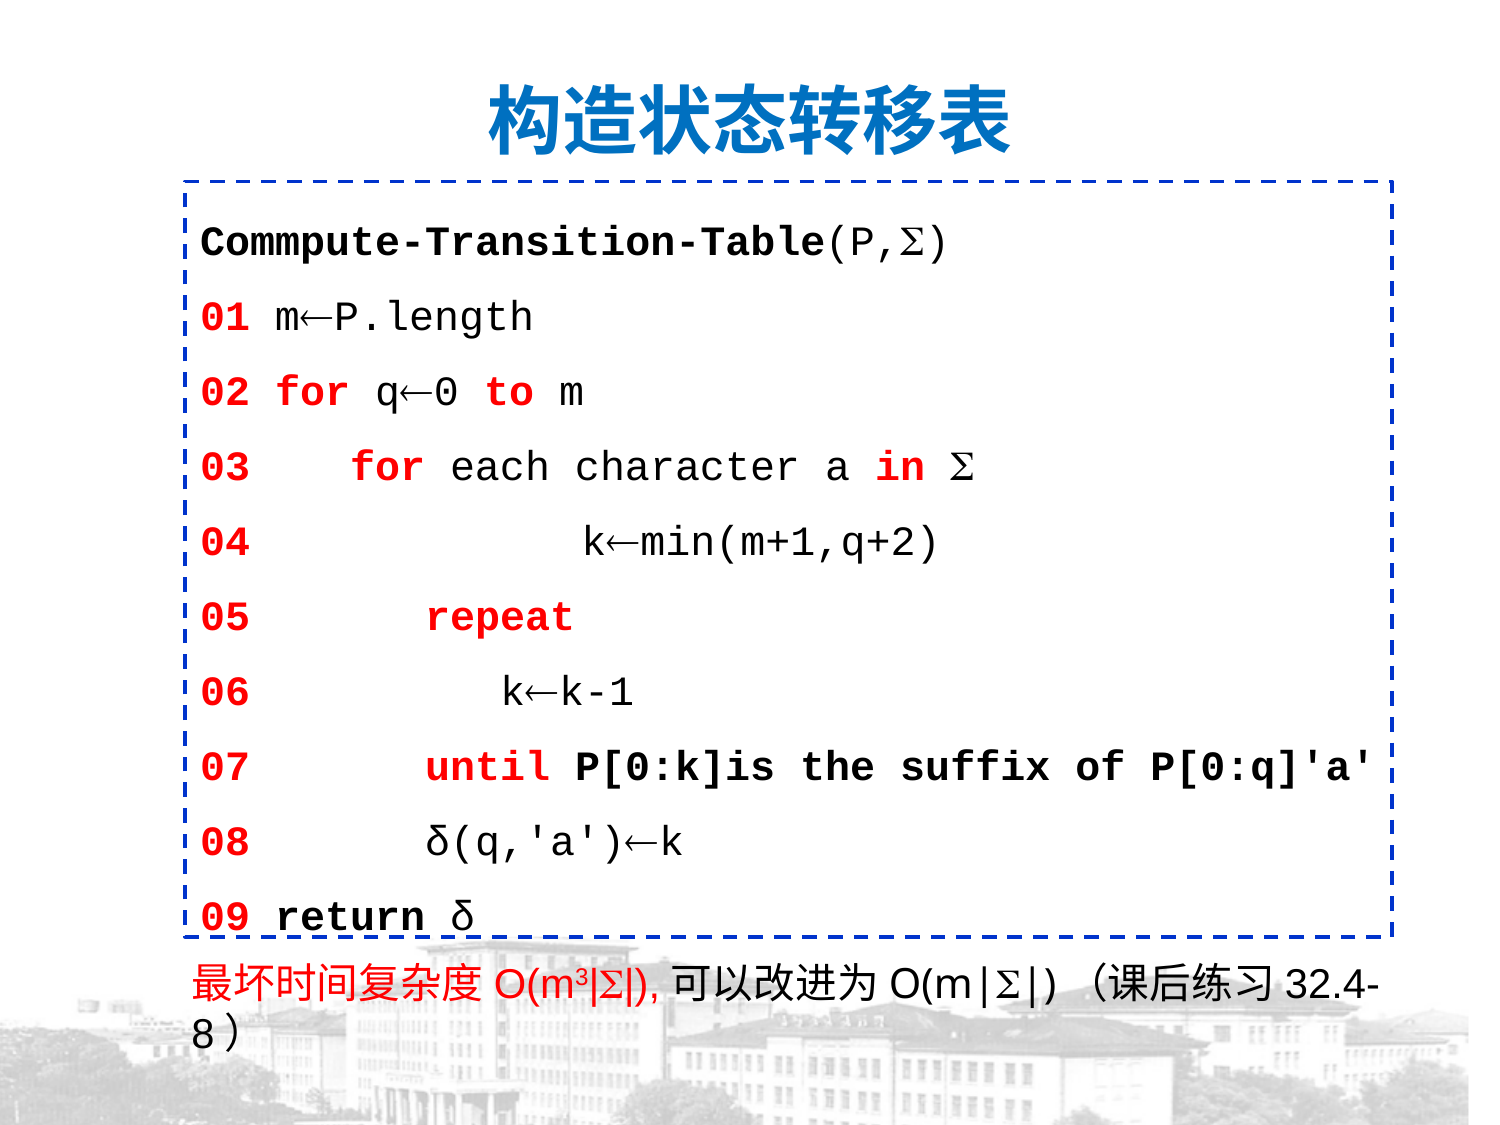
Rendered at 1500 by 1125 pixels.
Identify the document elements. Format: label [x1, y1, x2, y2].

text_box [0, 0, 1500, 1125]
